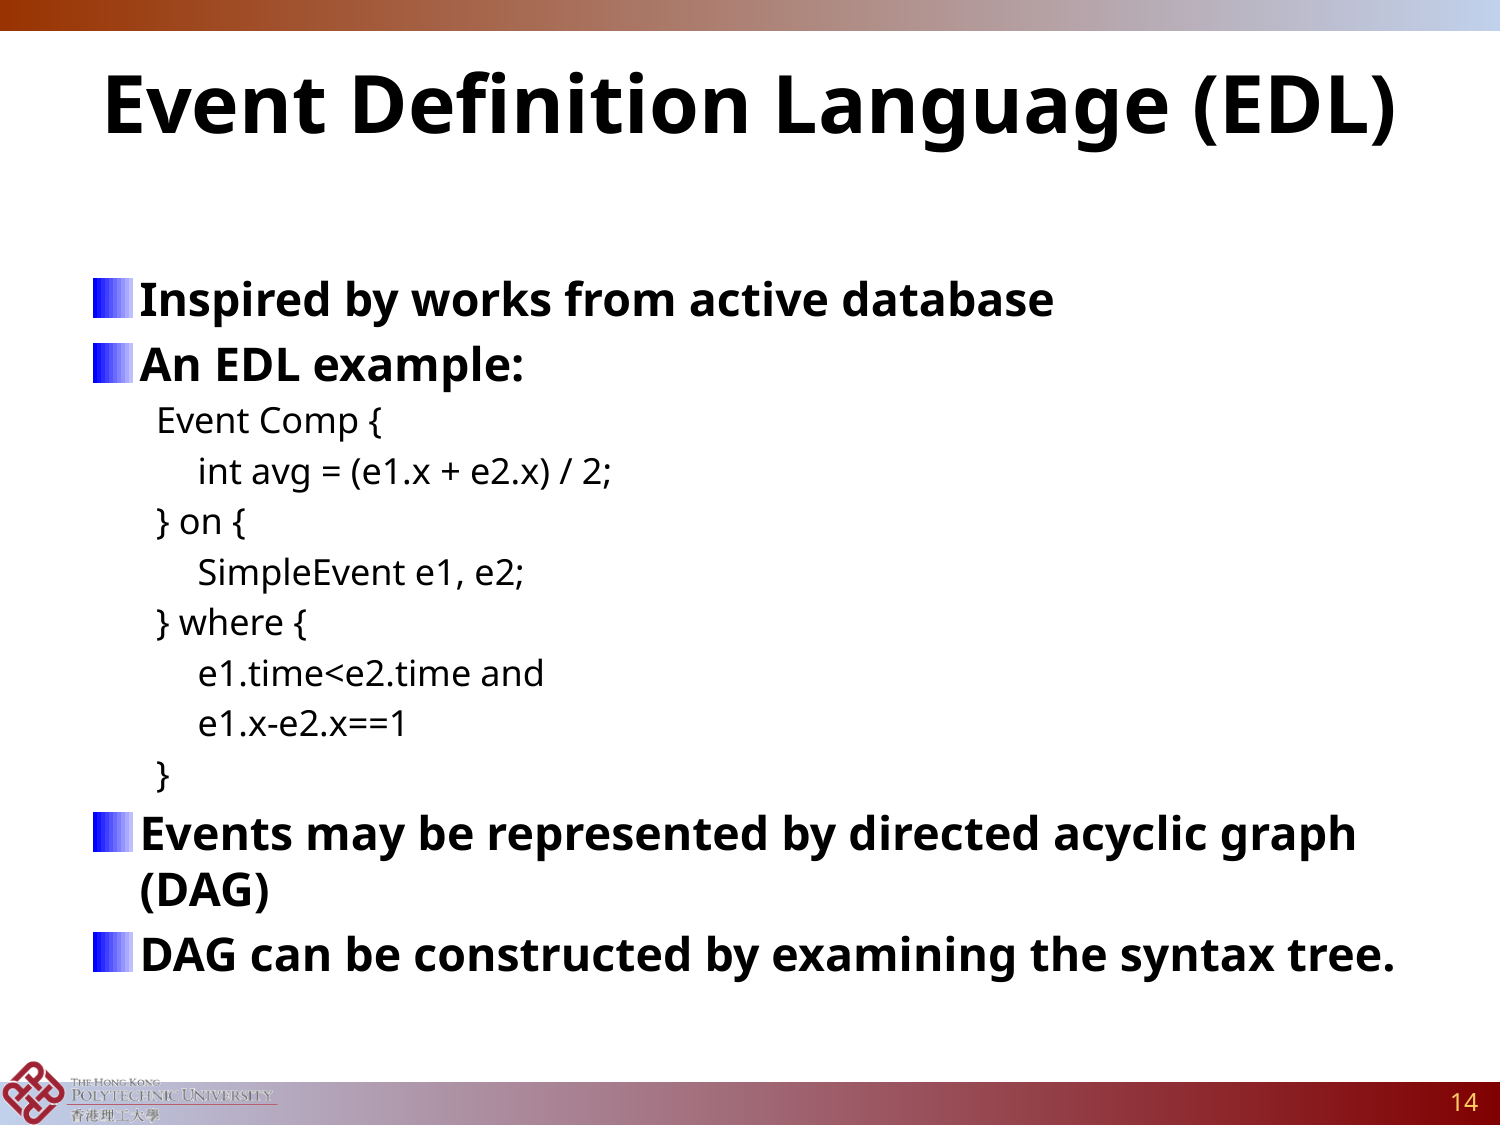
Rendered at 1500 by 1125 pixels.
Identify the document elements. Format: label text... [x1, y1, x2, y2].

picture [0, 1061, 278, 1125]
picture [89, 808, 138, 856]
picture [89, 339, 138, 387]
title Event Definition Language (EDL) [75, 45, 1425, 233]
picture [89, 274, 138, 322]
list Inspired by works from active database An EDL example: Event Comp { int avg = (e1.x + e2.x) / 2; } on { SimpleEvent e1, e2; } where { e1.time<e2.time and e1.x-e2.x==1 } Events may be represented by directed acyclic graph (DAG) DAG can be constructed by examining the syntax tree. [75, 262, 1425, 1005]
picture [89, 928, 138, 977]
